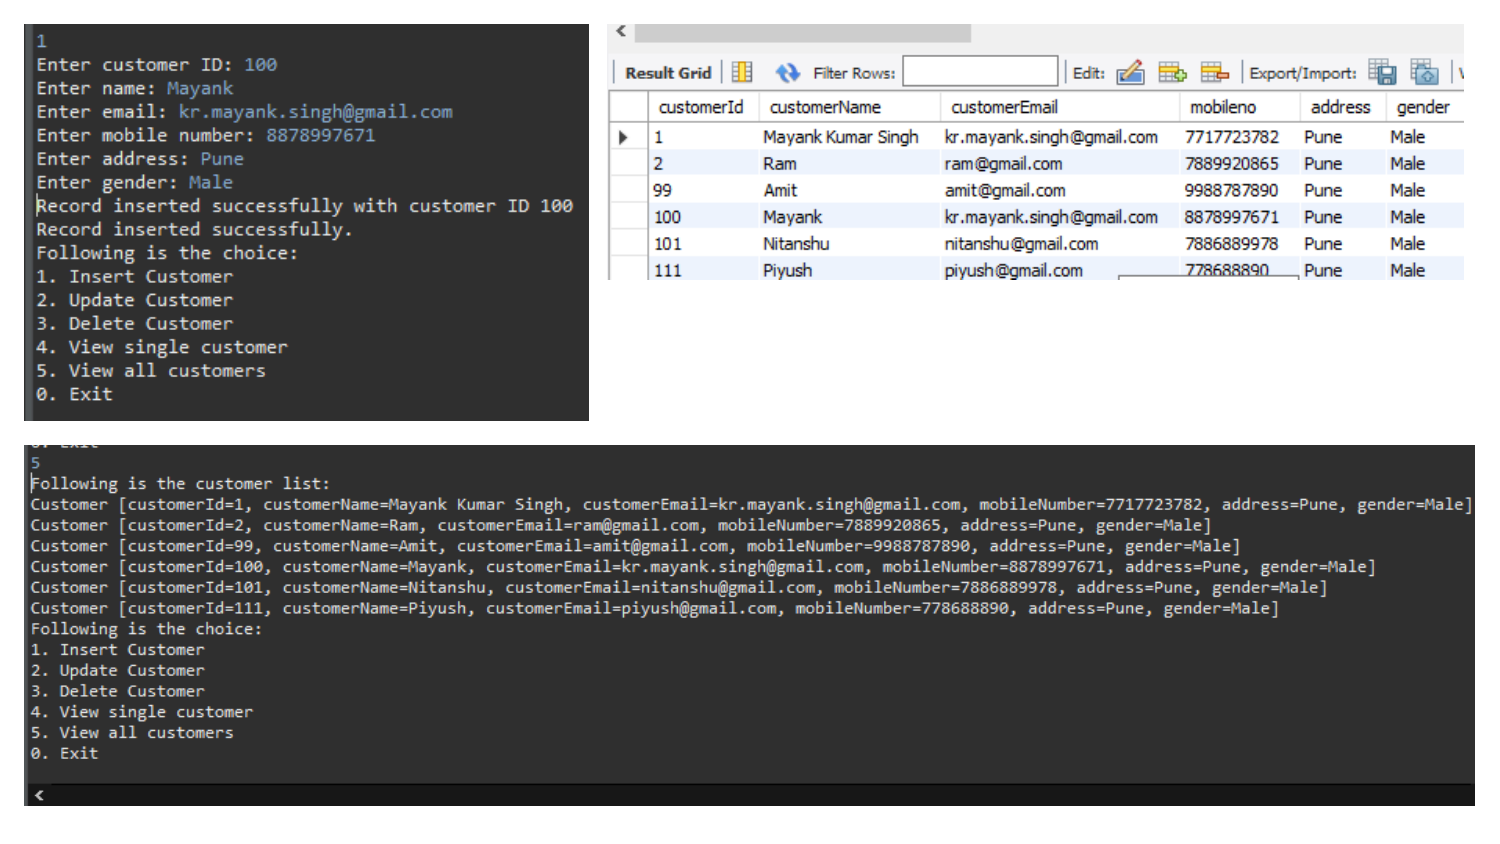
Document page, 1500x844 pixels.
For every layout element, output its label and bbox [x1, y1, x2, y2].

picture [607, 24, 1465, 280]
picture [24, 24, 590, 421]
picture [24, 445, 1476, 807]
